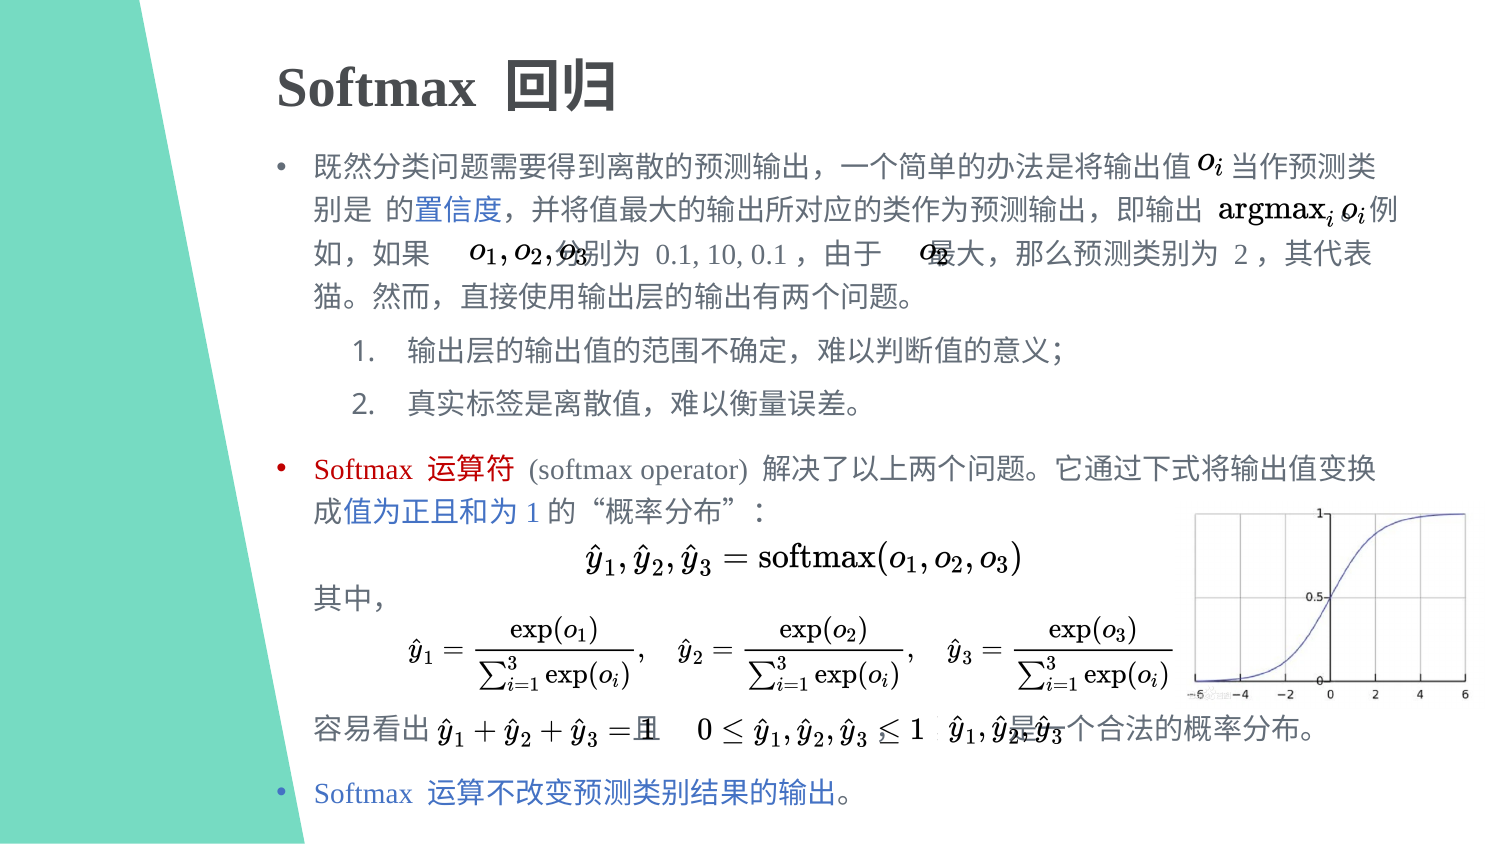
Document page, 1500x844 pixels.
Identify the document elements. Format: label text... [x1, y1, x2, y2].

picture [697, 711, 925, 747]
picture [585, 536, 1023, 576]
picture [437, 711, 655, 747]
picture [936, 708, 1071, 749]
text_box Softmax 回归 [261, 50, 1069, 123]
picture [1197, 137, 1225, 179]
picture [469, 229, 589, 268]
picture [408, 501, 1485, 709]
picture [1218, 188, 1367, 227]
text_box [0, 0, 305, 844]
picture [919, 229, 950, 268]
